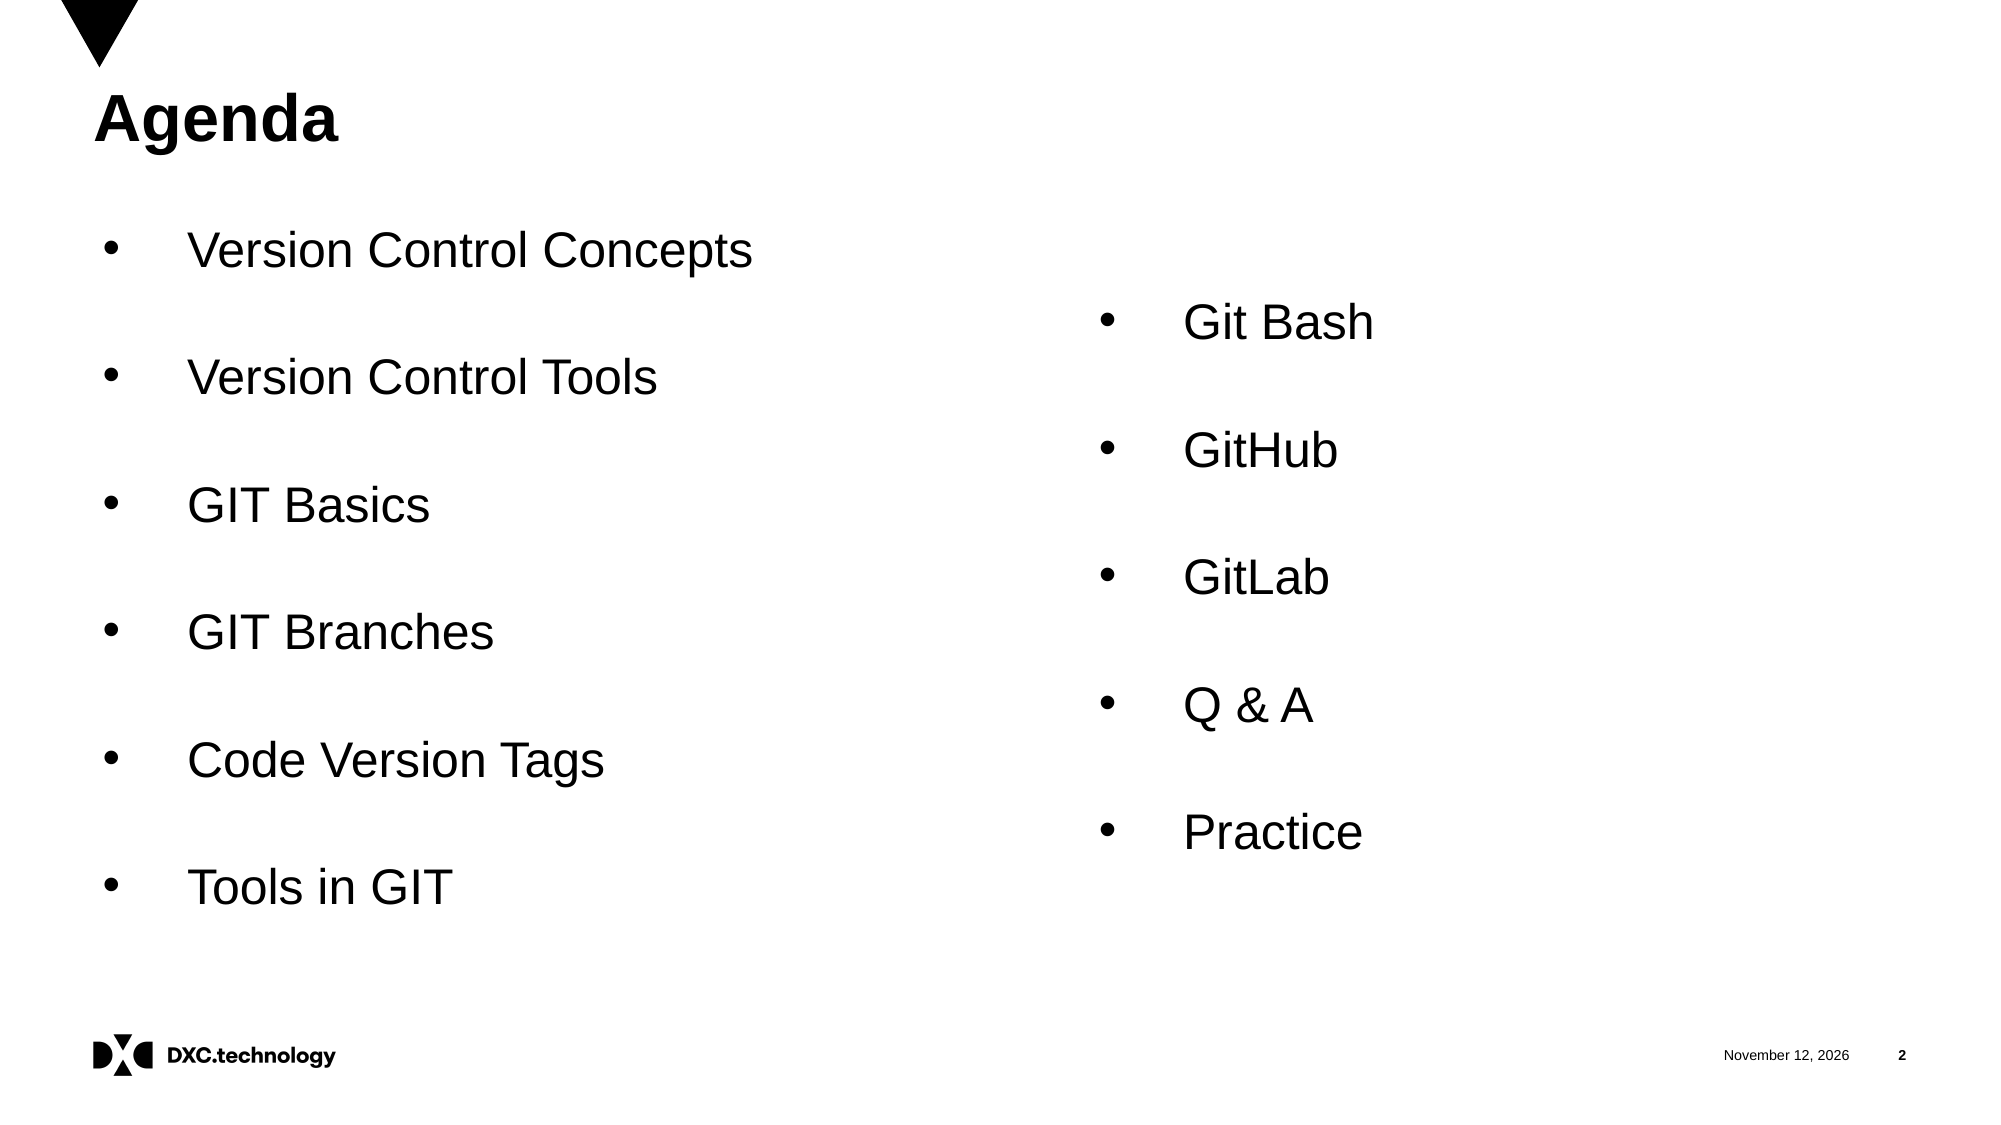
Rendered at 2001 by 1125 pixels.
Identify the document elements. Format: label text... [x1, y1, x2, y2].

list Version Control Concepts Version Control Tools GIT Basics GIT Branches Code Version Tags Tools in GIT [93, 187, 980, 1008]
text_box Git Bash GitHub GitLab Q & A Practice [1089, 259, 1733, 1080]
title Agenda [93, 87, 1907, 199]
